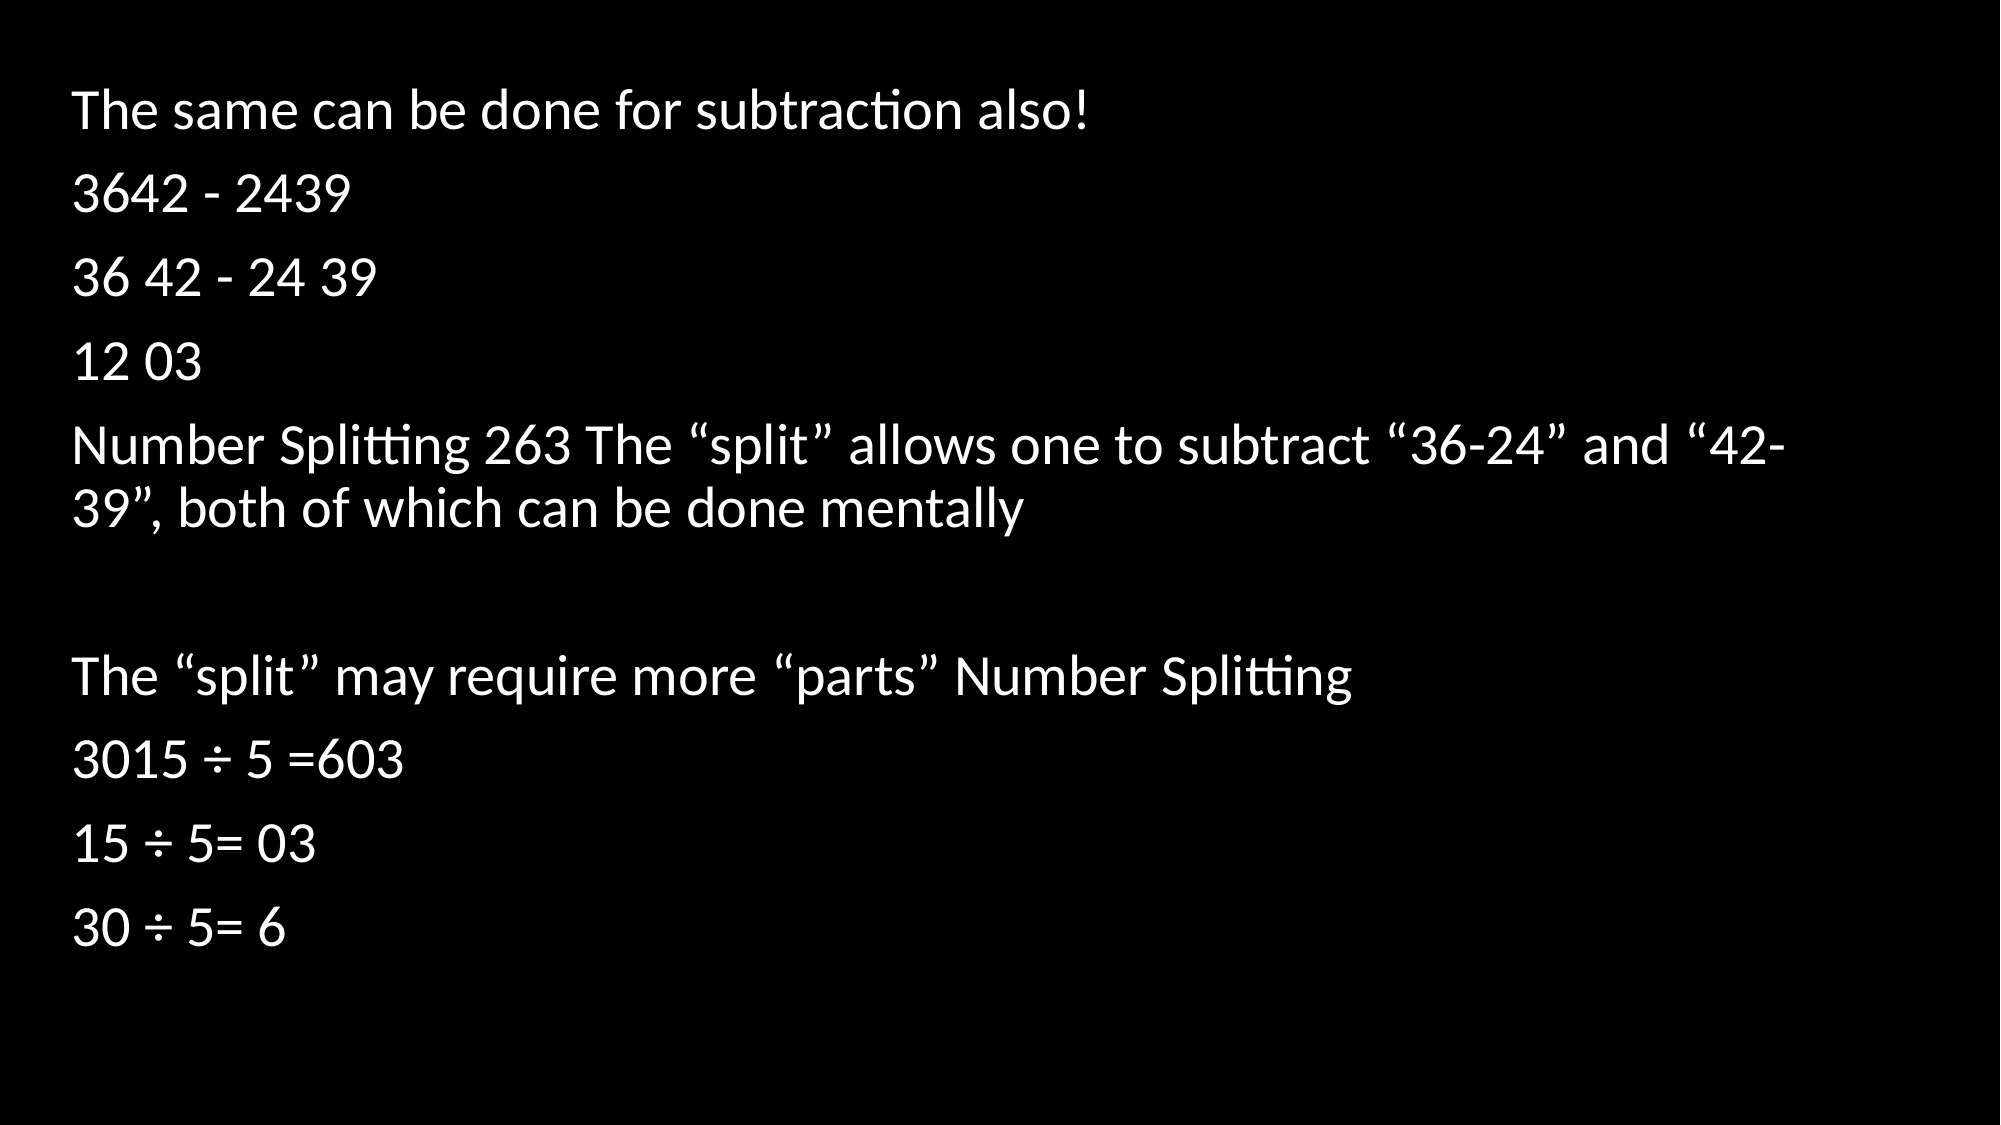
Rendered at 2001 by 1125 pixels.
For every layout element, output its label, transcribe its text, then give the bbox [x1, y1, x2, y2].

list The same can be done for subtraction also! 3642 - 2439 36 42 - 24 39 12 03 Number Splitting 263 The “split” allows one to subtract “36-24” and “42-39”, both of which can be done mentally The “split” may require more “parts” Number Splitting 3015 ÷ 5 =603 15 ÷ 5= 03 30 ÷ 5= 6 [56, 71, 1863, 1014]
